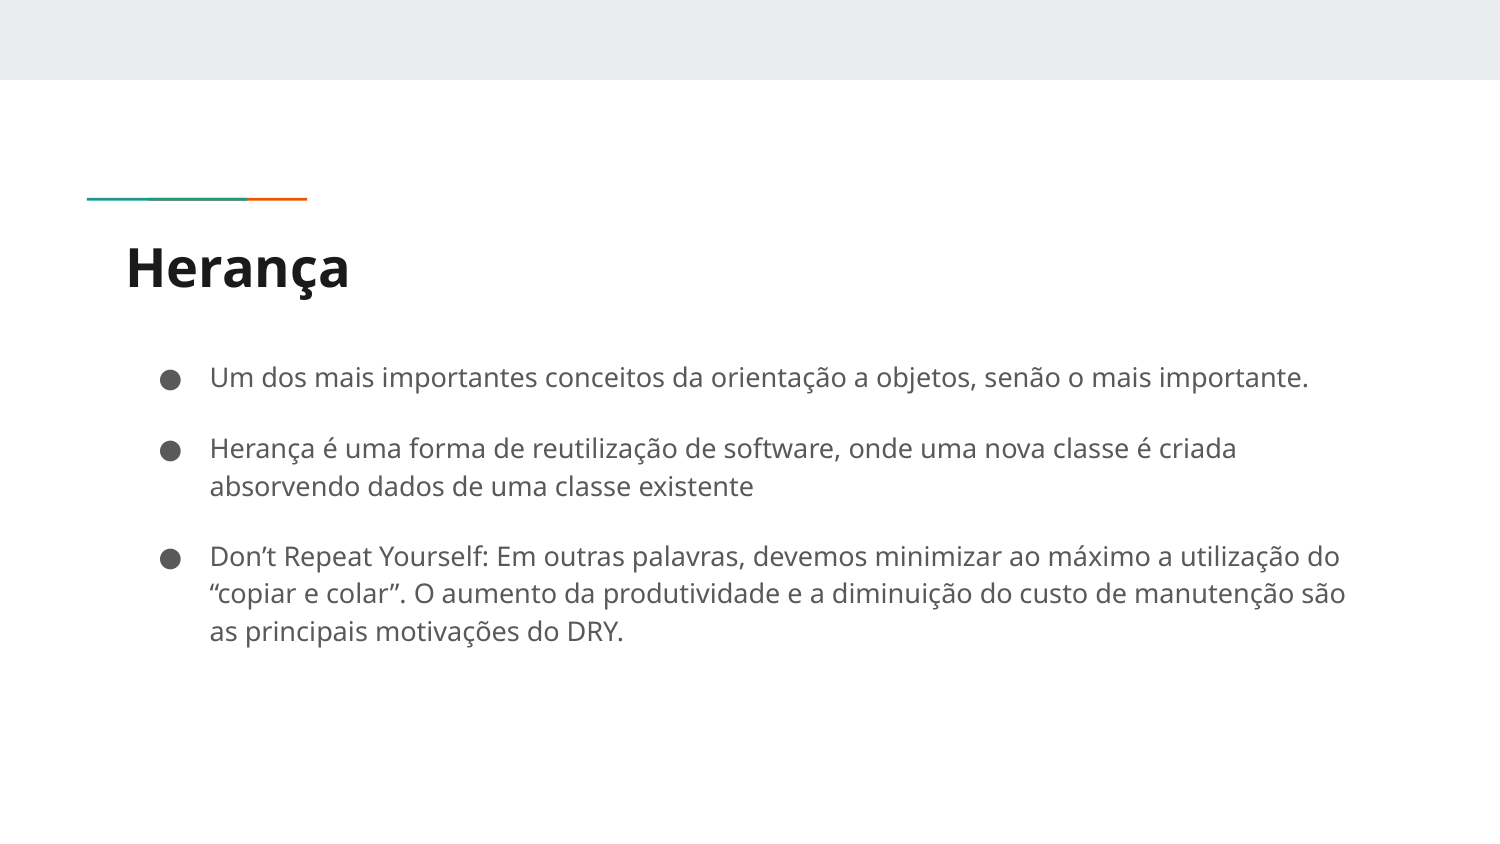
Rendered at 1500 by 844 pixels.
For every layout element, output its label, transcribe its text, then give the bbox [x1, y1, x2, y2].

title Herança [110, 217, 1372, 306]
list Um dos mais importantes conceitos da orientação a objetos, senão o mais importante. Herança é uma forma de reutilização de software, onde uma nova classe é criada absorvendo dados de uma classe existente Don’t Repeat Yourself: Em outras palavras, devemos minimizar ao máximo a utilização do “copiar e colar”. O aumento da produtividade e a diminuição do custo de manutenção são as principais motivações do DRY. [119, 341, 1381, 712]
